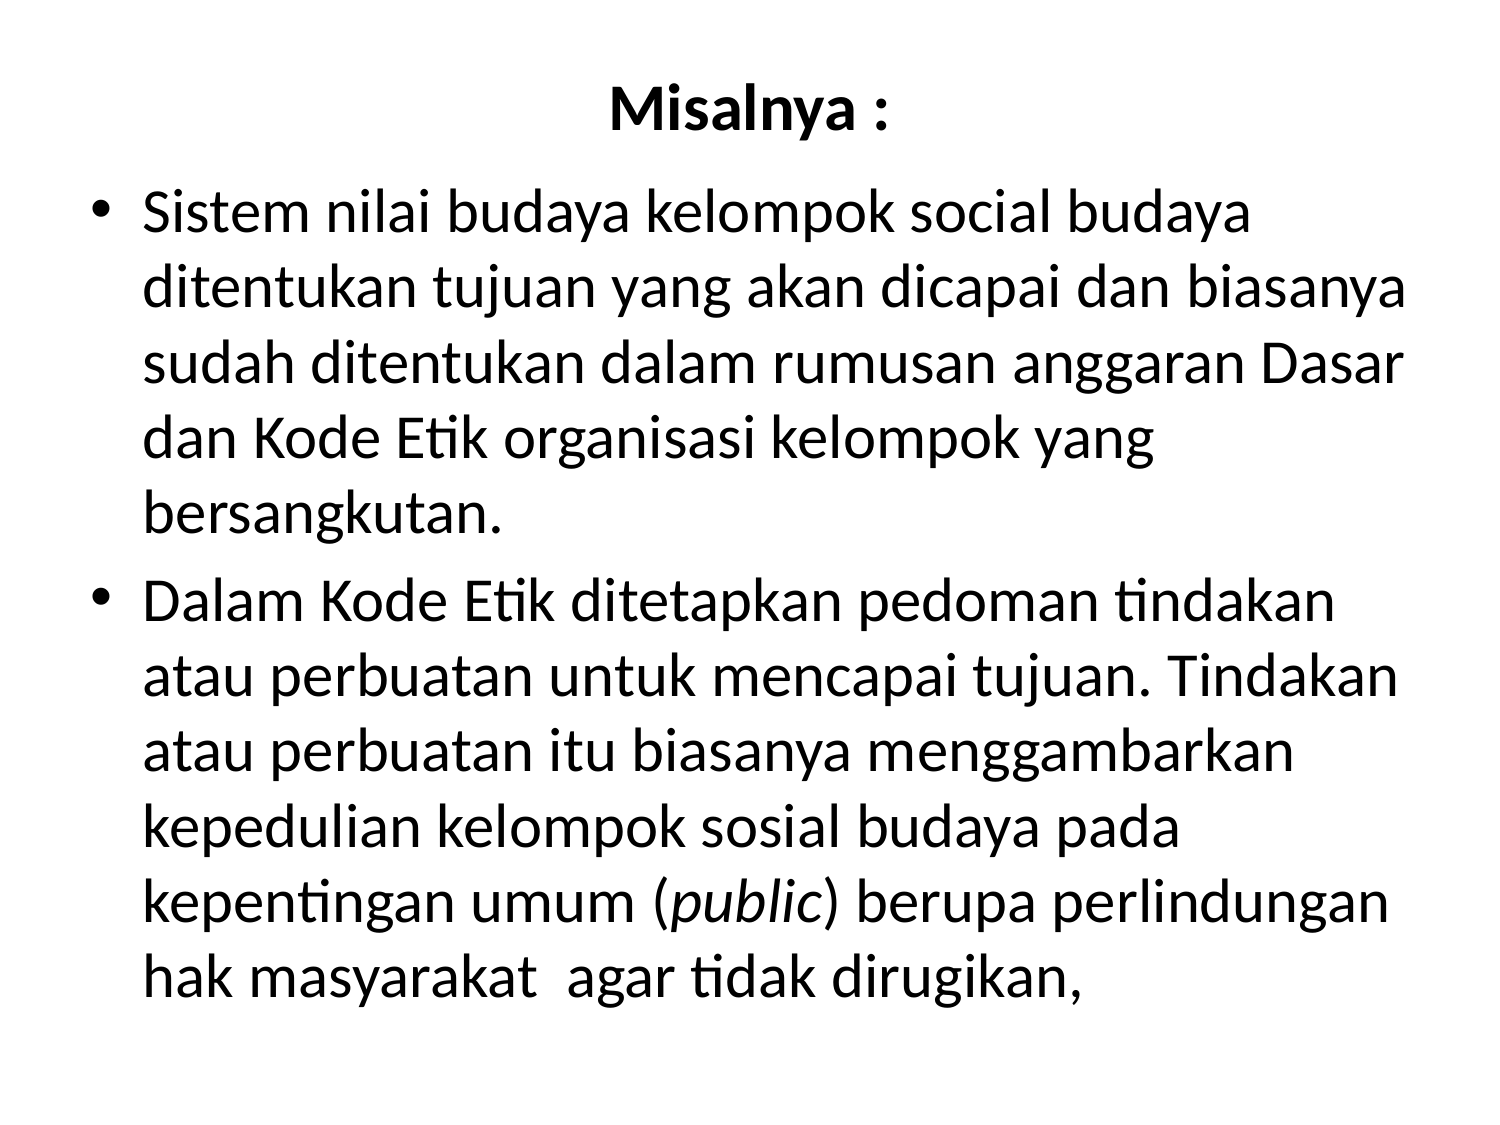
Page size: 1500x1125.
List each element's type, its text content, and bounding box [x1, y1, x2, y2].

list Sistem nilai budaya kelompok social budaya ditentukan tujuan yang akan dicapai dan biasanya sudah ditentukan dalam rumusan anggaran Dasar dan Kode Etik organisasi kelompok yang bersangkutan. Dalam Kode Etik ditetapkan pedoman tindakan atau perbuatan untuk mencapai tujuan. Tindakan atau perbuatan itu biasanya menggambarkan kepedulian kelompok sosial budaya pada kepentingan umum (public) berupa perlindungan hak masyarakat agar tidak dirugikan, [75, 162, 1425, 1088]
title Misalnya : [75, 45, 1425, 162]
